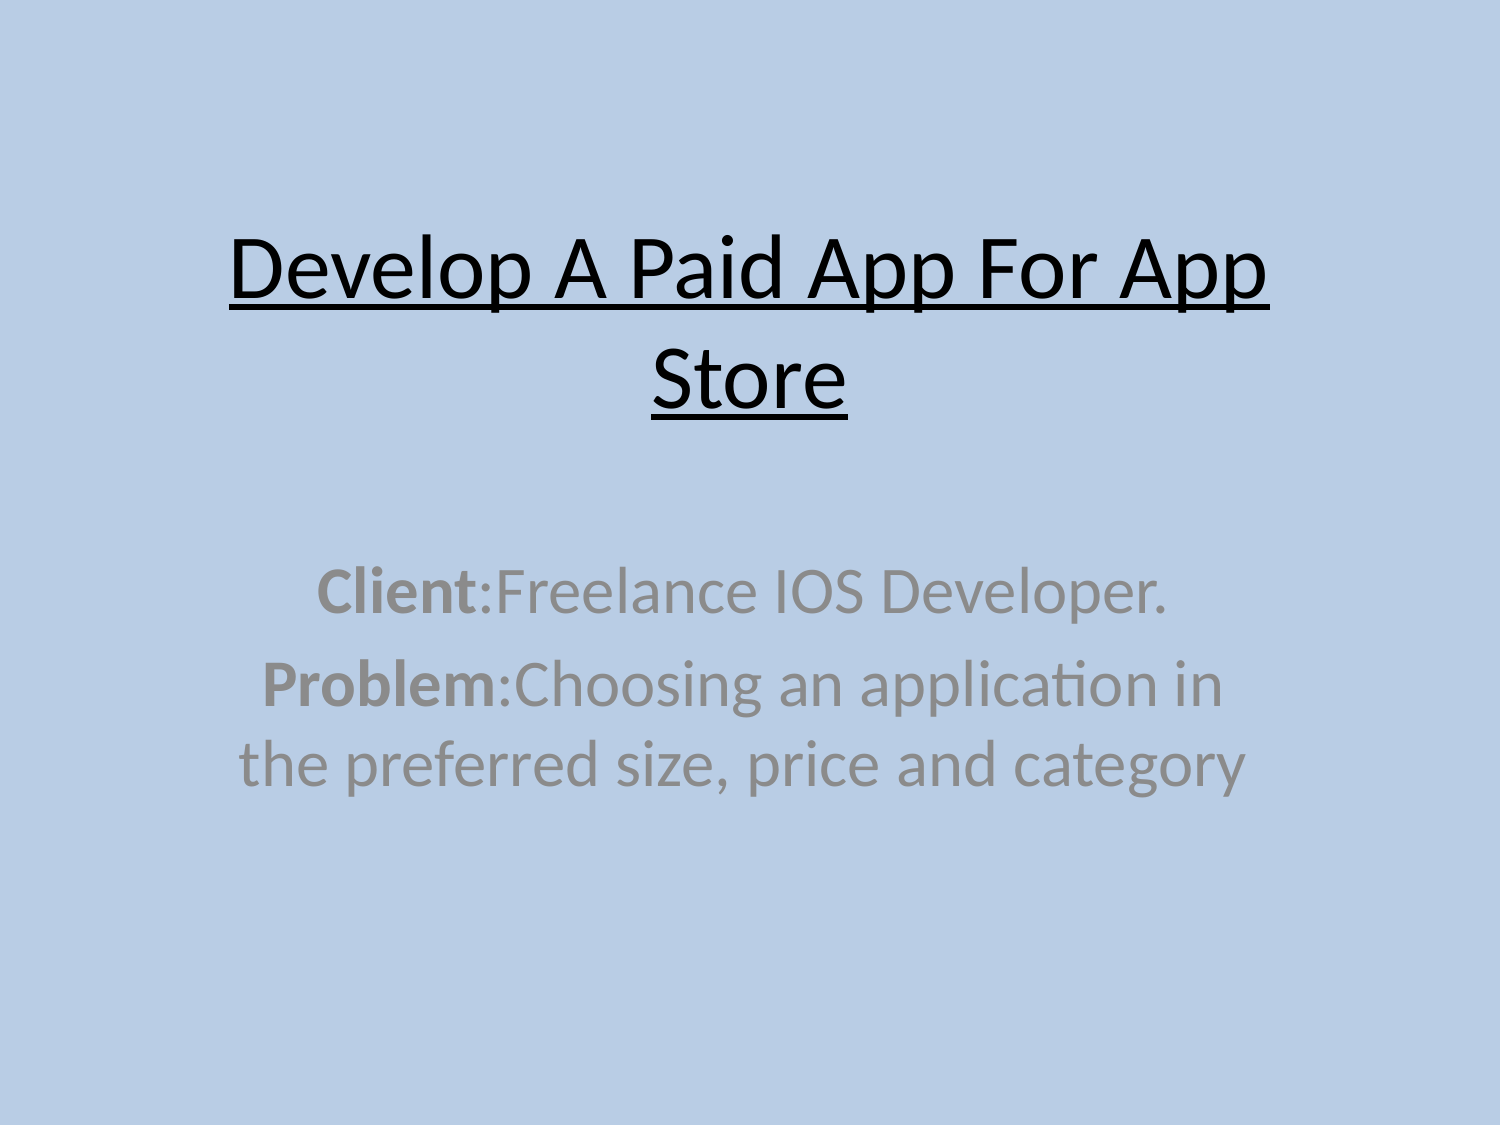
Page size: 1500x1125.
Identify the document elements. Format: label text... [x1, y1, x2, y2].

title Develop A Paid App For App Store [112, 196, 1388, 438]
subtitle Client:Freelance IOS Developer. Problem:Choosing an application in the preferred size, price and category [218, 538, 1269, 827]
